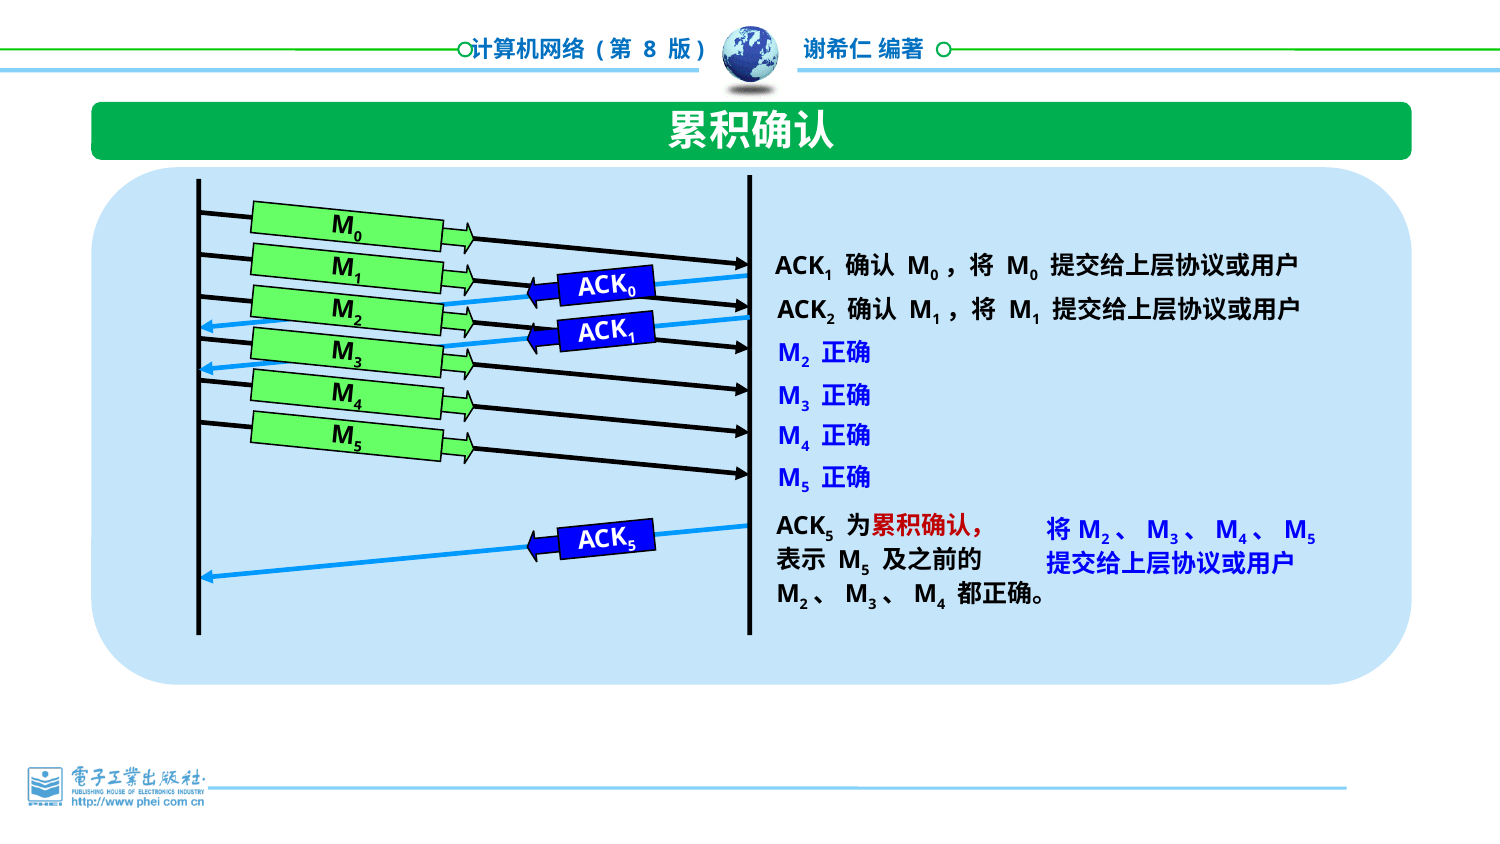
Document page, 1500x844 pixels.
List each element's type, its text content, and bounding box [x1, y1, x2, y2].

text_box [198, 174, 750, 295]
text_box 将M2、M3、M4、M5 提交给上层协议或用户 [1032, 505, 1353, 585]
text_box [198, 296, 750, 316]
text_box [89, 165, 1414, 687]
text_box ACK5 为累积确认， 表示 M5 及之前的 M2、M3、M4 都正确。 [761, 502, 1073, 620]
text_box M3 正确 [762, 378, 887, 412]
text_box [91, 101, 653, 160]
text_box M2 正确 [762, 328, 887, 378]
picture [23, 764, 208, 809]
text_box M4 正确 [762, 412, 887, 454]
text_box ACK2 确认 M1，将 M1 提交给上层协议或用户 [762, 286, 1378, 336]
text_box M5 正确 [762, 454, 887, 502]
picture [720, 24, 780, 96]
text_box [850, 101, 1412, 160]
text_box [198, 338, 750, 391]
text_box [198, 316, 750, 337]
text_box 累积确认 [653, 96, 850, 162]
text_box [198, 397, 750, 636]
text_box ACK1 确认 M0，将 M0 提交给上层协议或用户 [760, 242, 1412, 291]
